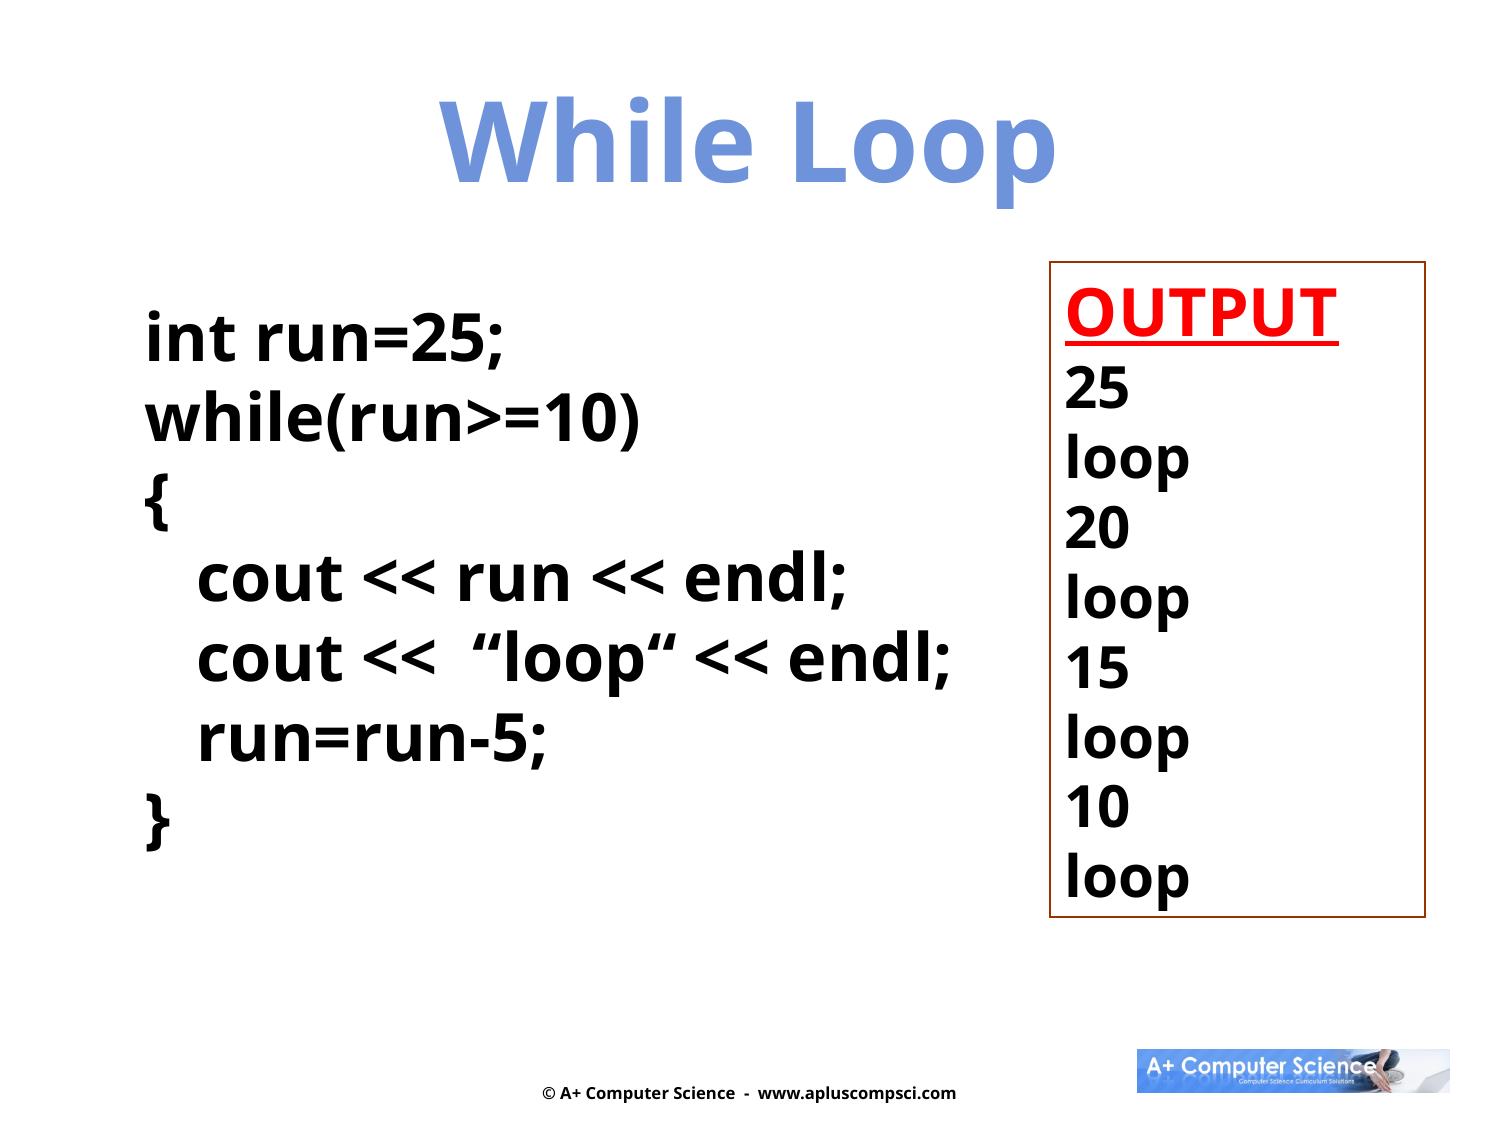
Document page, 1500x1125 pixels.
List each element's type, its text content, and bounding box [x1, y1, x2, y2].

text_box int run=25; while(run>=10) { cout << run << endl; cout << “loop“ << endl; run=run-5; } [129, 287, 1049, 862]
picture [1137, 1049, 1450, 1093]
footer © A+ Computer Science - www.apluscompsci.com [512, 1024, 988, 1101]
text_box While Loop [0, 62, 1500, 213]
text_box OUTPUT 25 loop 20 loop 15 loop 10 loop [1049, 262, 1425, 917]
